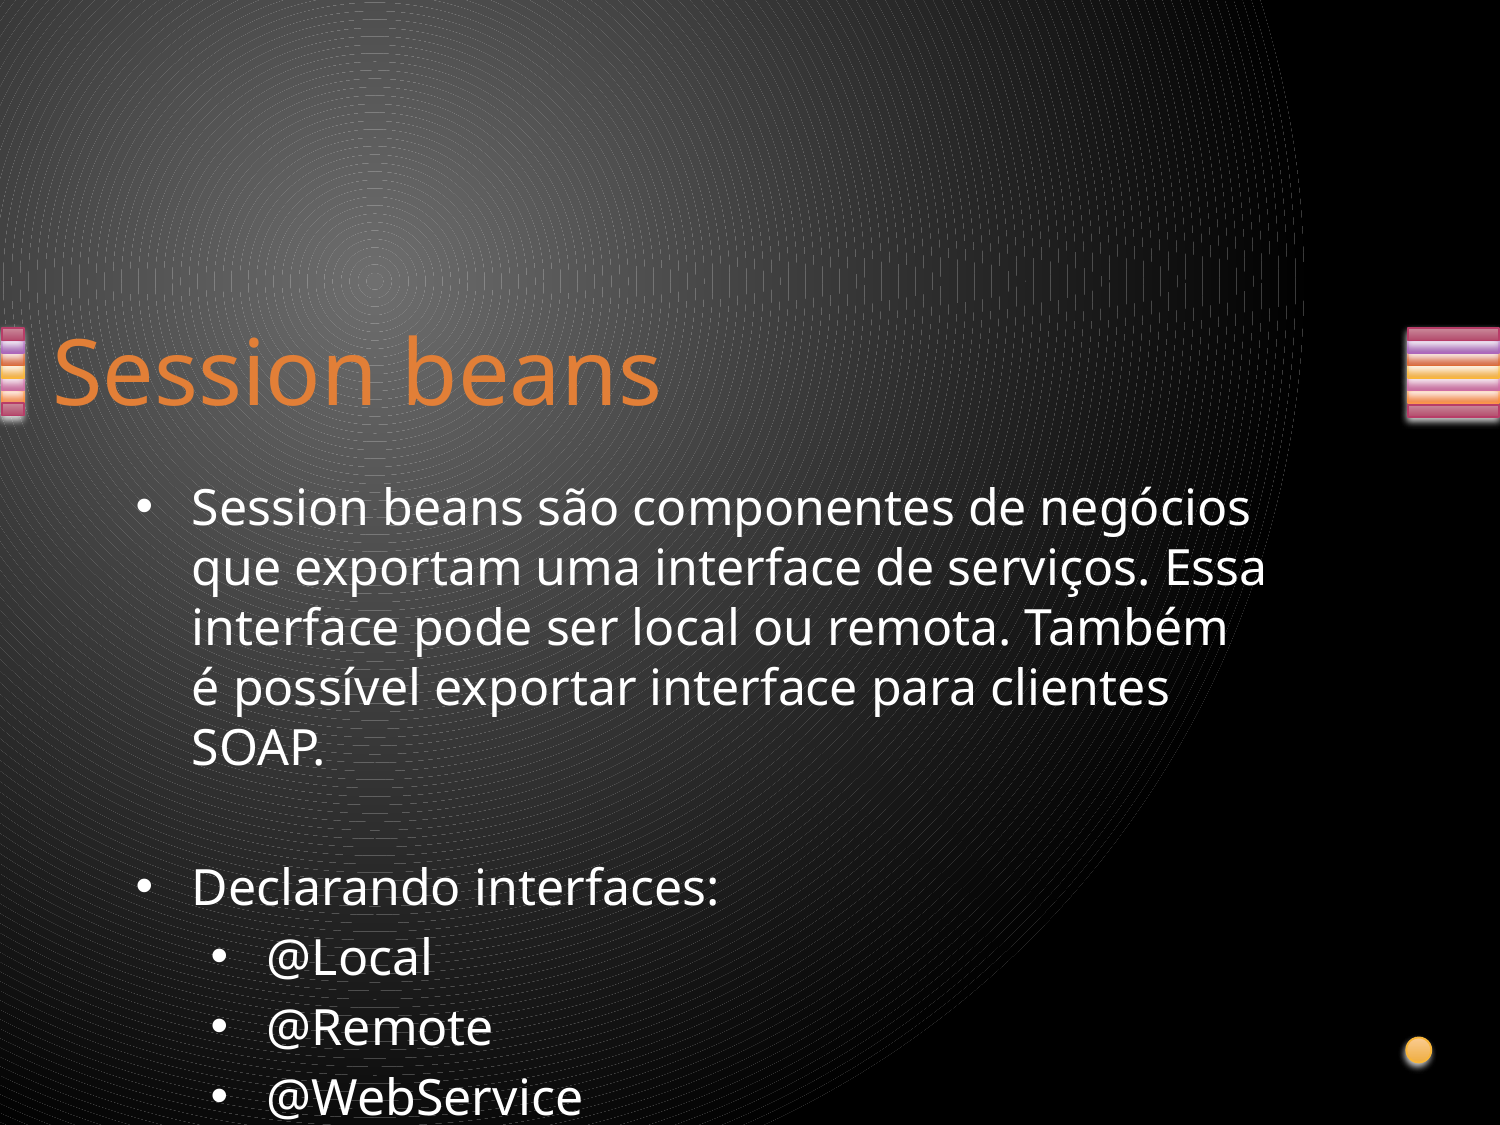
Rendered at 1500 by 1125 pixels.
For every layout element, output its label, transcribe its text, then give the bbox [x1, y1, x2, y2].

text_box Session beans são componentes de negócios que exportam uma interface de serviços. Essa interface pode ser local ou remota. Também é possível exportar interface para clientes SOAP. Declarando interfaces: @Local @Remote @WebService [120, 468, 1284, 1125]
title Session beans [37, 275, 1412, 463]
